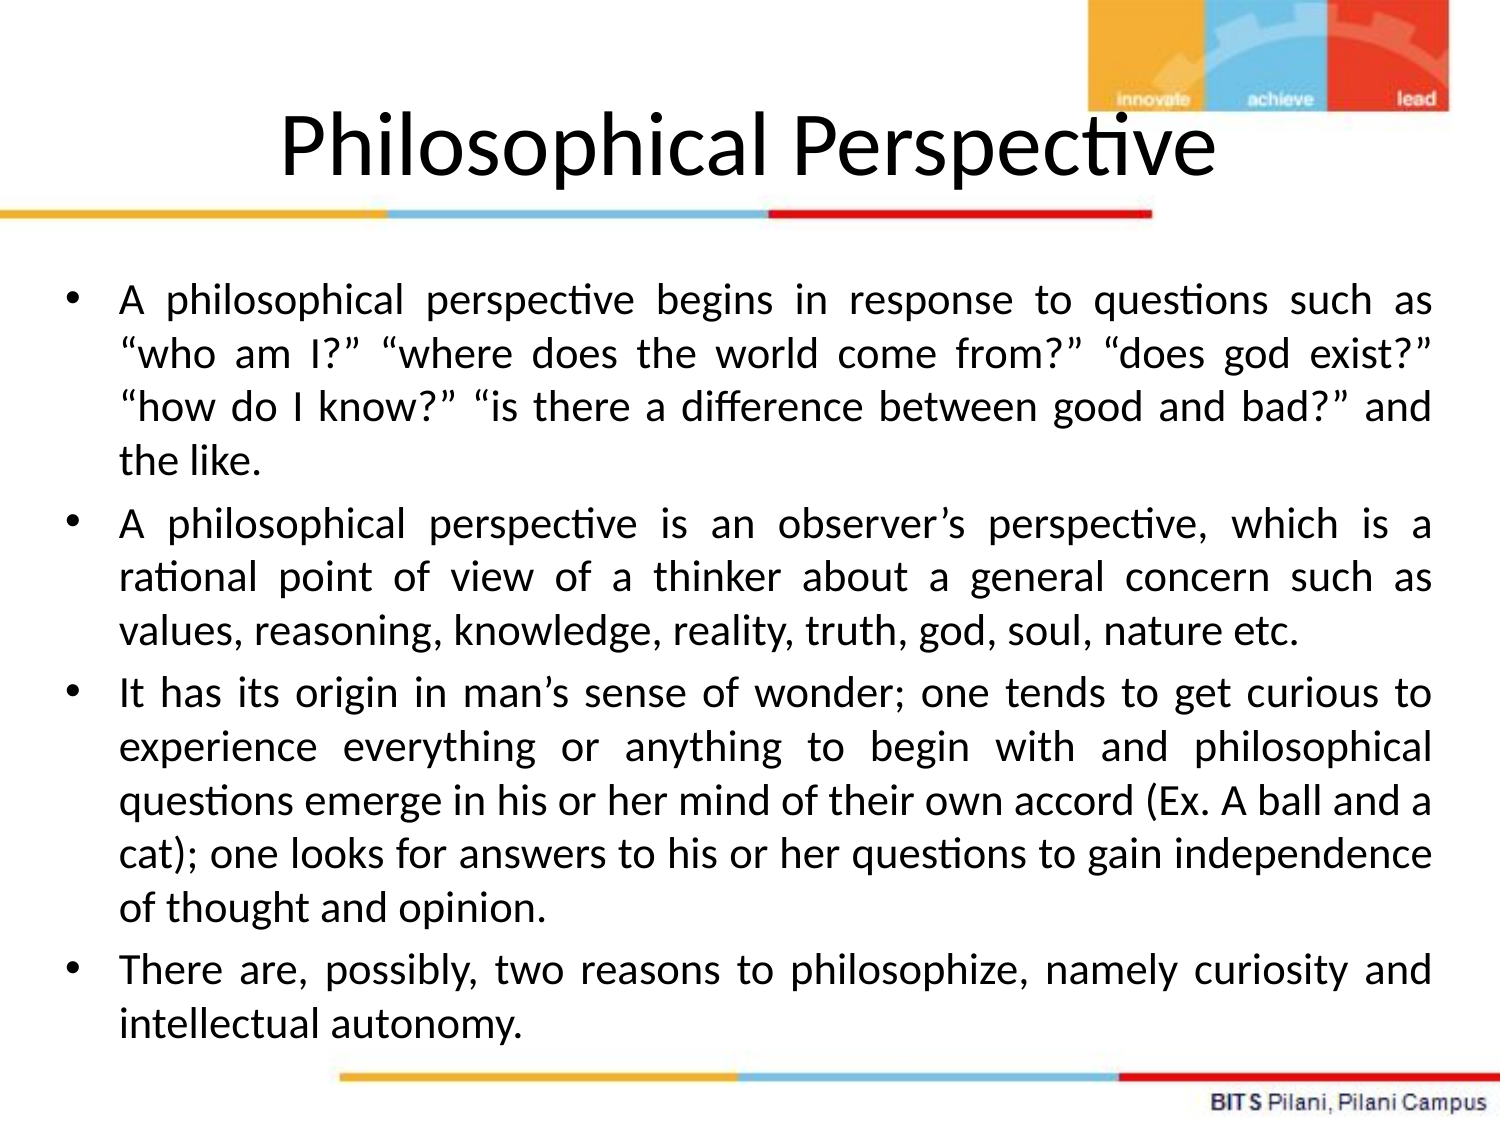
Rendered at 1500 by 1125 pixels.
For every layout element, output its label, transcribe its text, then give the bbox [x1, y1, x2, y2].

picture [0, 0, 1500, 1125]
list A philosophical perspective begins in response to questions such as “who am I?” “where does the world come from?” “does god exist?” “how do I know?” “is there a difference between good and bad?” and the like. A philosophical perspective is an observer’s perspective, which is a rational point of view of a thinker about a general concern such as values, reasoning, knowledge, reality, truth, god, soul, nature etc. It has its origin in man’s sense of wonder; one tends to get curious to experience everything or anything to begin with and philosophical questions emerge in his or her mind of their own accord (Ex. A ball and a cat); one looks for answers to his or her questions to gain independence of thought and opinion. There are, possibly, two reasons to philosophize, namely curiosity and intellectual autonomy. [50, 262, 1450, 1063]
title Philosophical Perspective [75, 45, 1425, 233]
